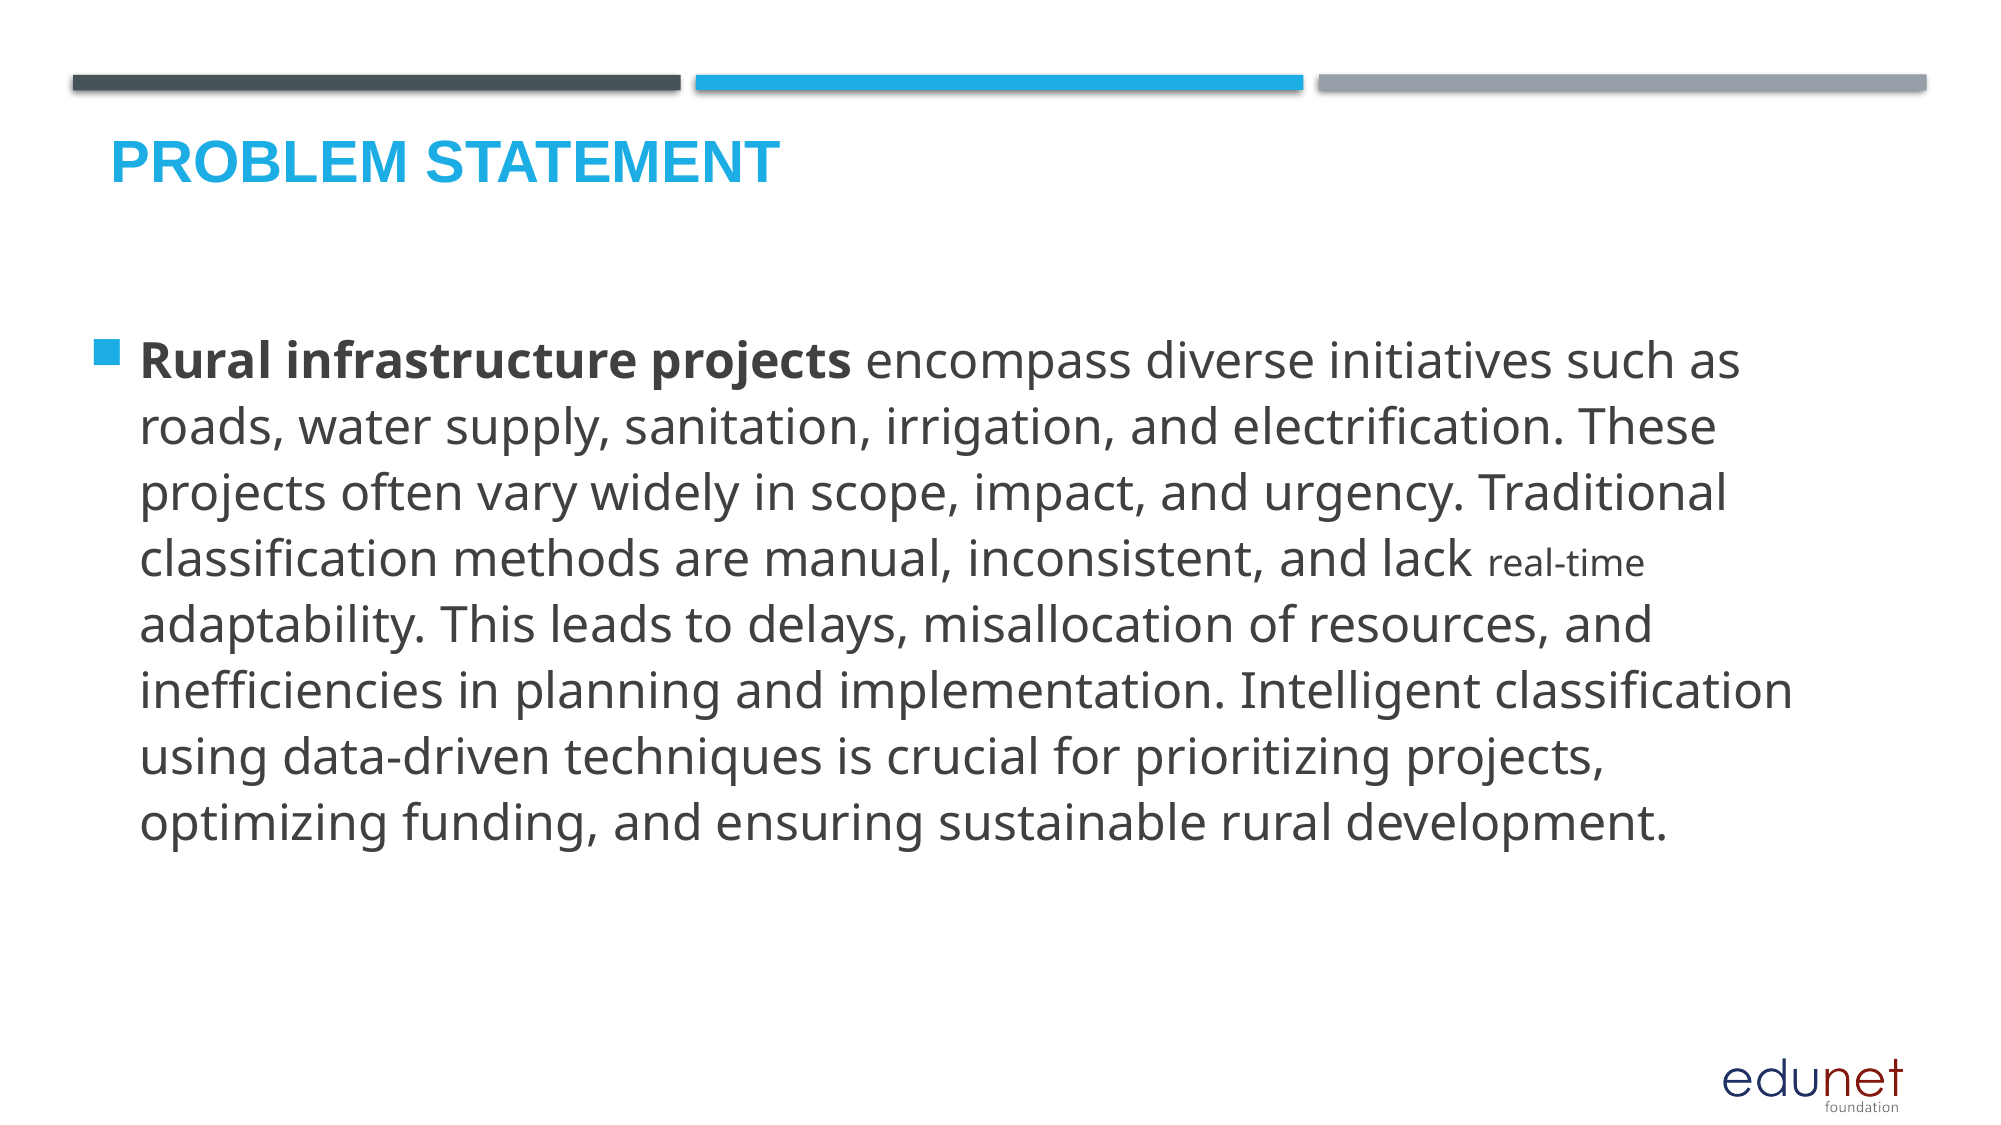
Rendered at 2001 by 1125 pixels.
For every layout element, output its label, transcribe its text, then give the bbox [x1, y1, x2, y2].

picture [1719, 1056, 1905, 1116]
title Problem Statement [95, 115, 1905, 203]
list Rural infrastructure projects encompass diverse initiatives such as roads, water supply, sanitation, irrigation, and electrification. These projects often vary widely in scope, impact, and urgency. Traditional classification methods are manual, inconsistent, and lack real-time adaptability. This leads to delays, misallocation of resources, and inefficiencies in planning and implementation. Intelligent classification using data-driven techniques is crucial for prioritizing projects, optimizing funding, and ensuring sustainable rural development. [74, 203, 1884, 970]
